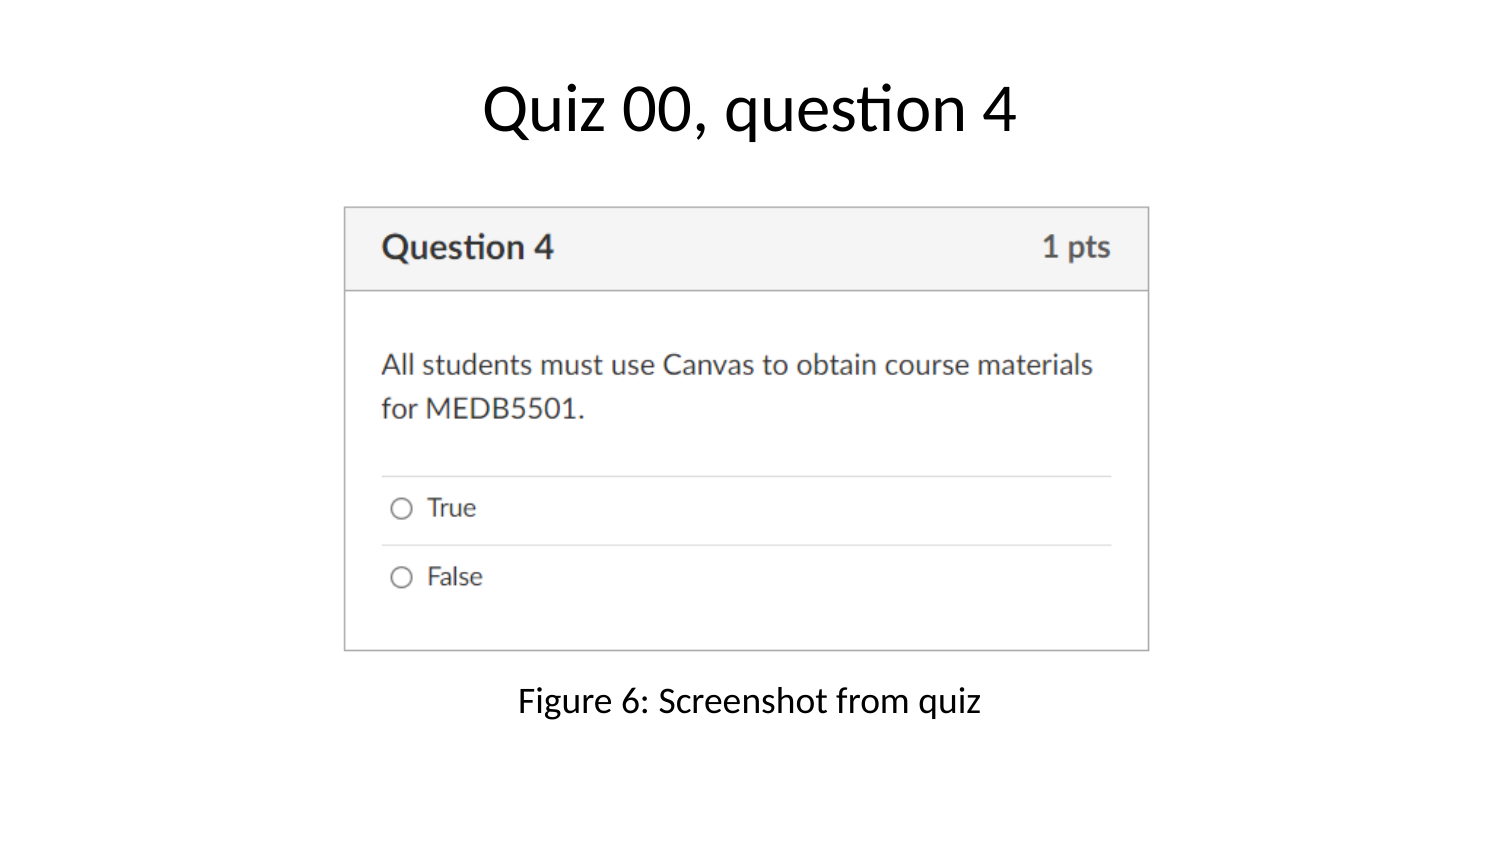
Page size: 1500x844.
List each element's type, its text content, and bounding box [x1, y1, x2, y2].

title Quiz 00, question 4 [75, 33, 1425, 175]
text_box Figure 6: Screenshot from quiz [74, 668, 1425, 753]
picture [330, 195, 1167, 669]
